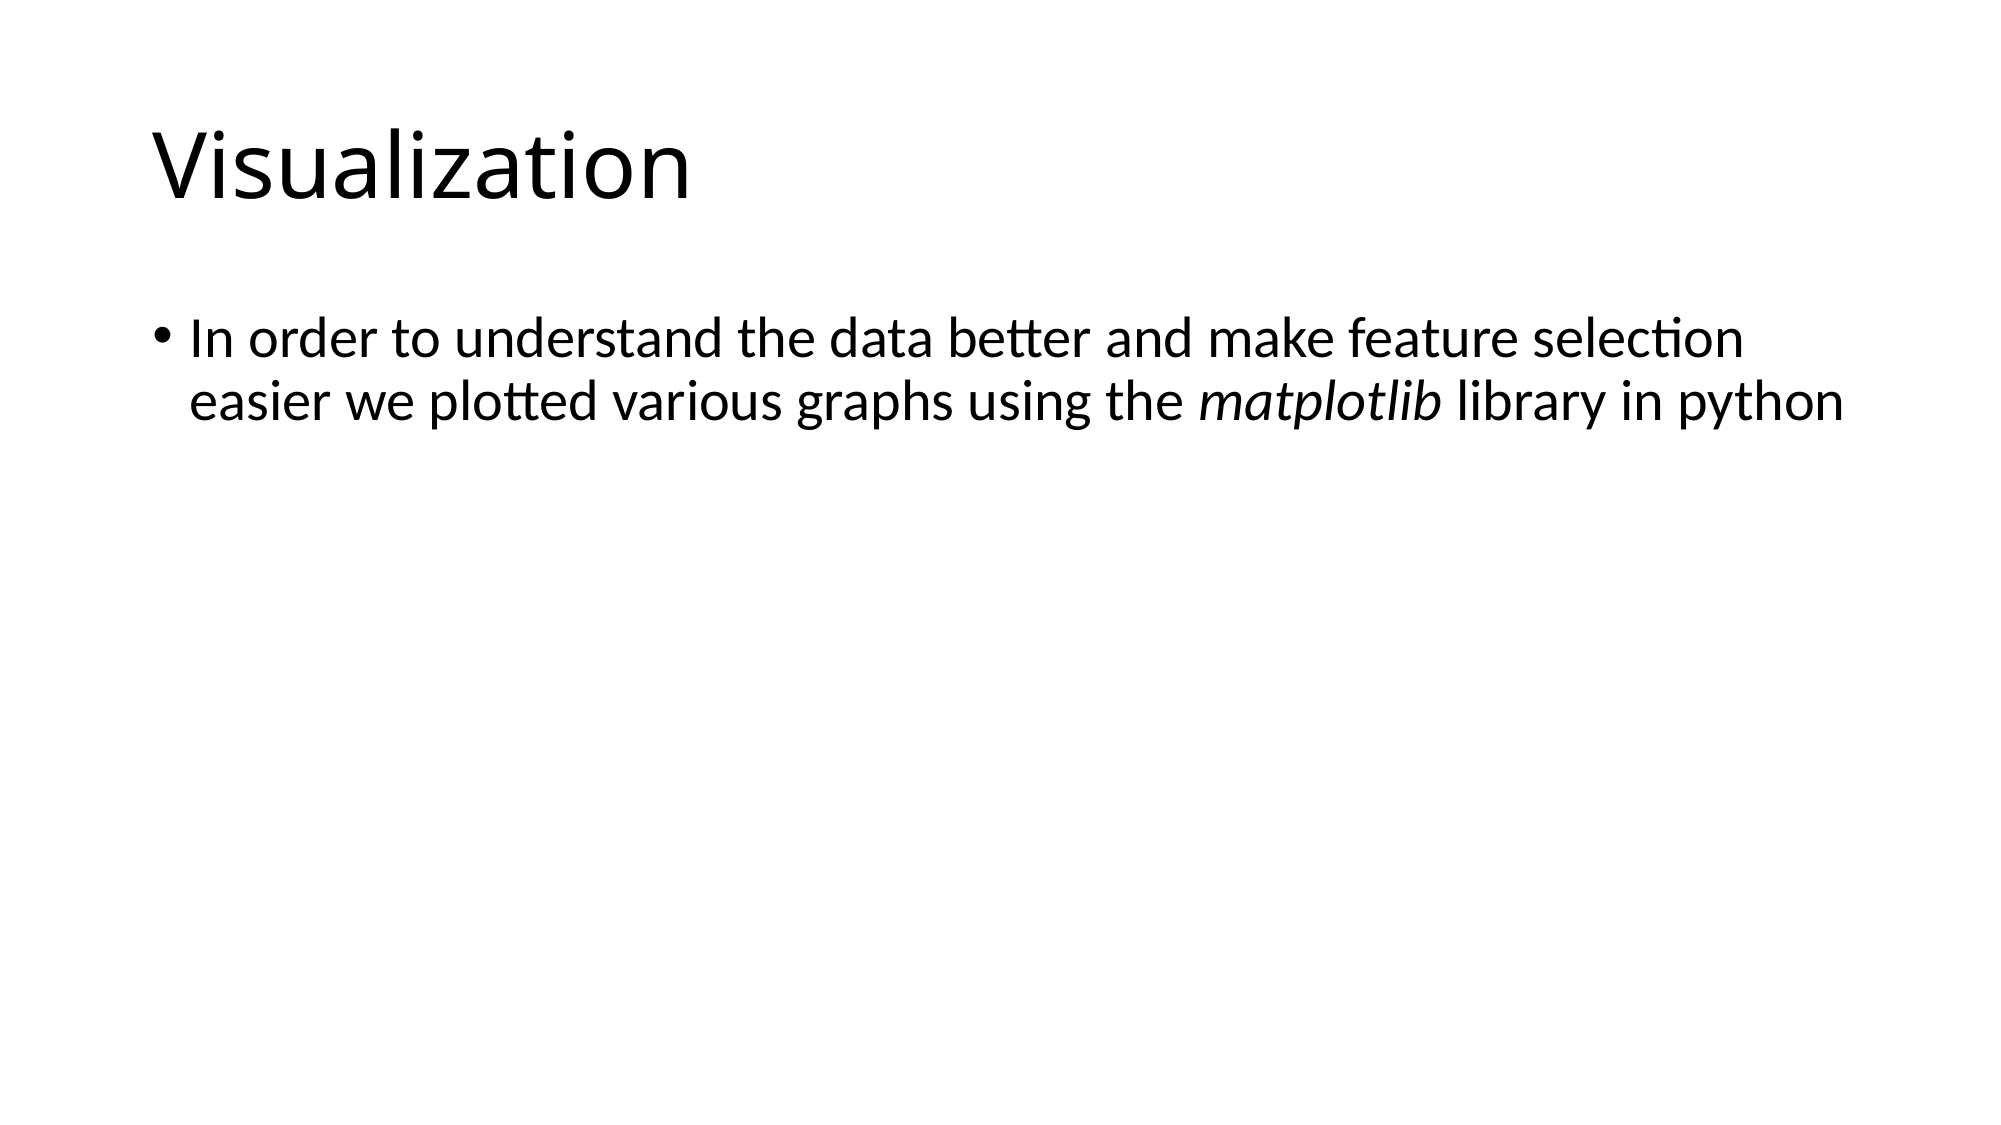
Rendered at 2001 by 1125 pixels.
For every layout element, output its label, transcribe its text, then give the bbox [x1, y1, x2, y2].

list In order to understand the data better and make feature selection easier we plotted various graphs using the matplotlib library in python [137, 299, 1863, 1014]
title Visualization [137, 59, 1863, 278]
